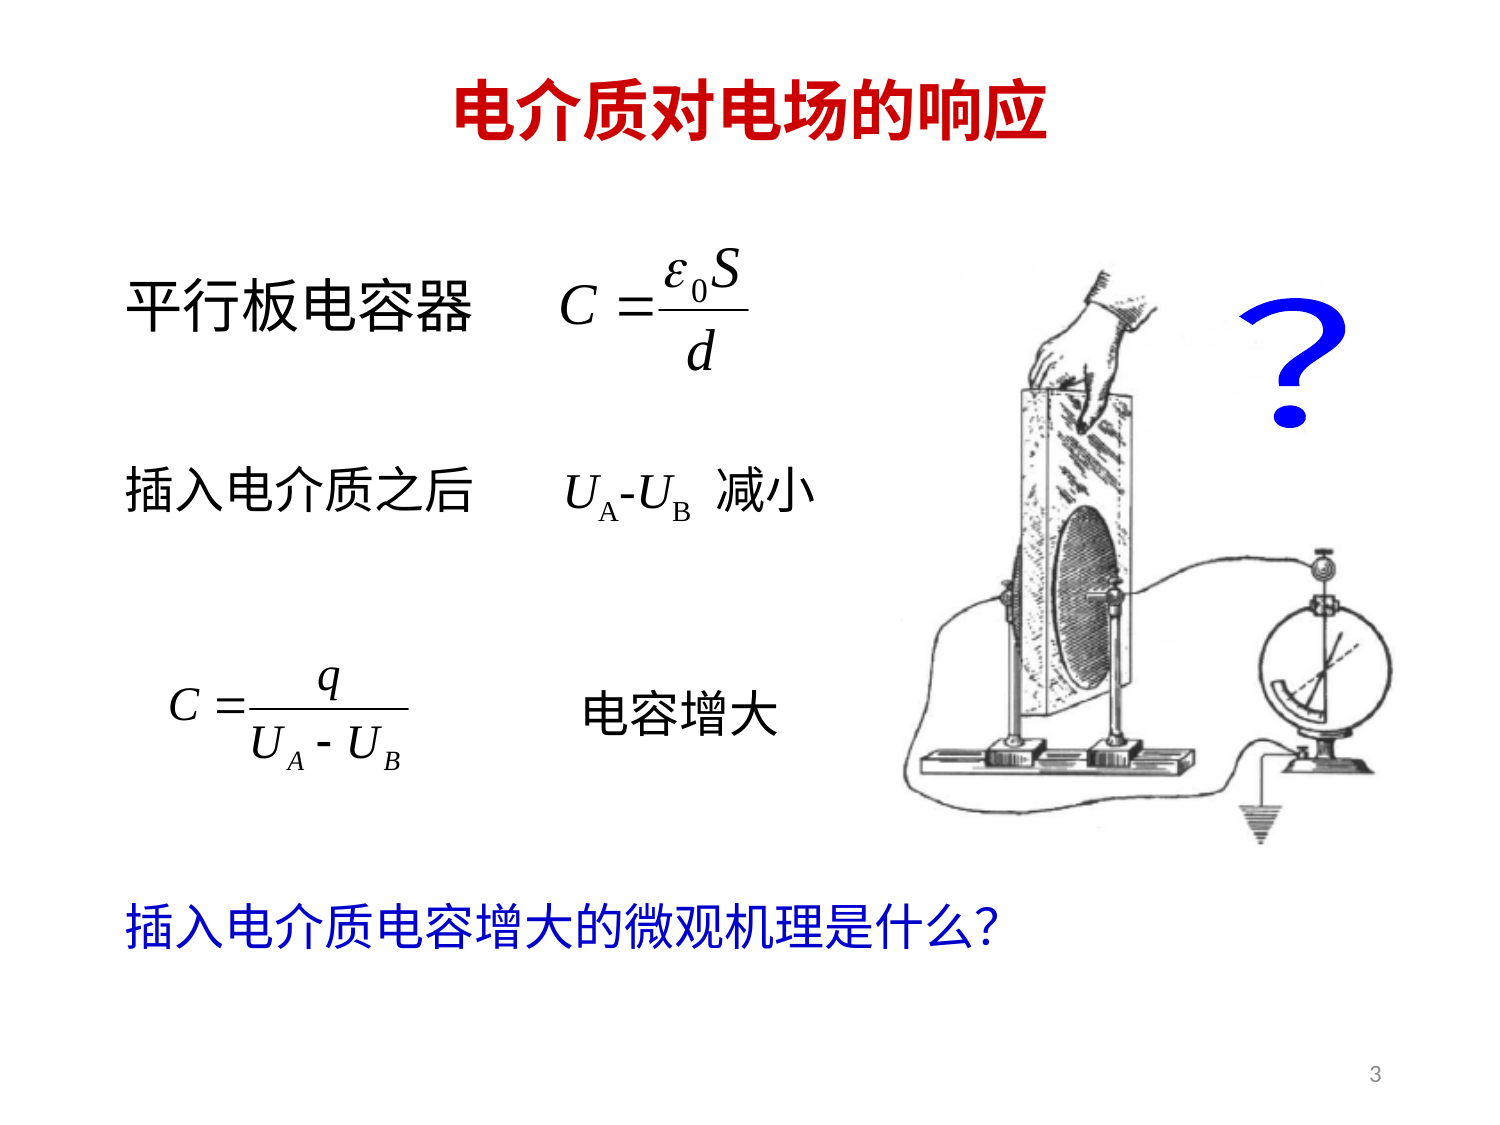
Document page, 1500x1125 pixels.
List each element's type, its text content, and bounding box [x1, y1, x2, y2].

text_box 平行板电容器 [109, 261, 523, 347]
text_box 电介质对电场的响应 [434, 61, 1082, 167]
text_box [551, 231, 758, 384]
text_box 插入电介质之后 [109, 451, 511, 527]
slide_number 3 [1059, 1042, 1397, 1103]
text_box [162, 644, 417, 781]
text_box 插入电介质电容增大的微观机理是什么？ [109, 888, 1007, 964]
picture [900, 259, 1410, 848]
text_box UA-UB 减小 [547, 451, 831, 535]
text_box 电容增大 [564, 674, 795, 750]
